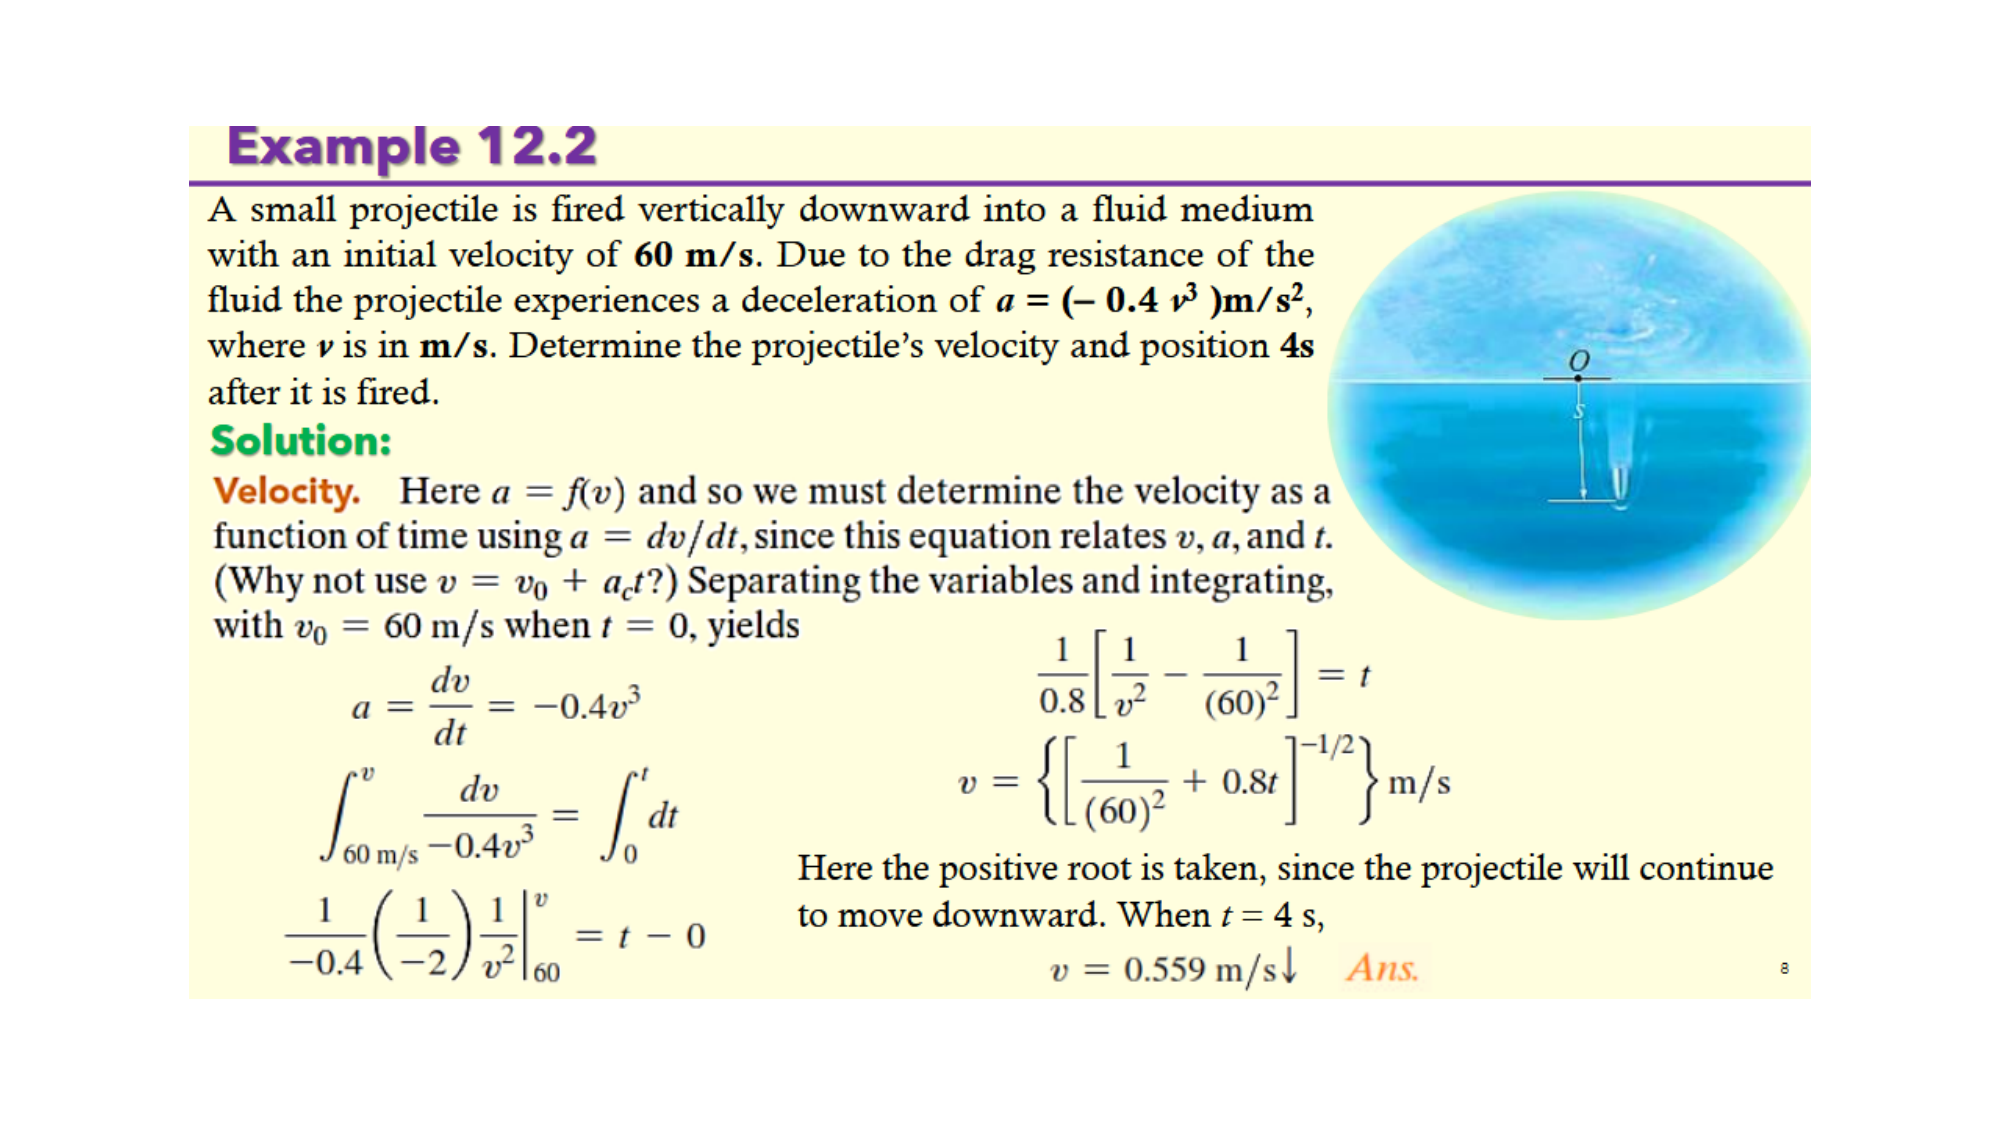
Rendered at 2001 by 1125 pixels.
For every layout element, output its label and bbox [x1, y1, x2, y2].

picture [189, 126, 1811, 999]
